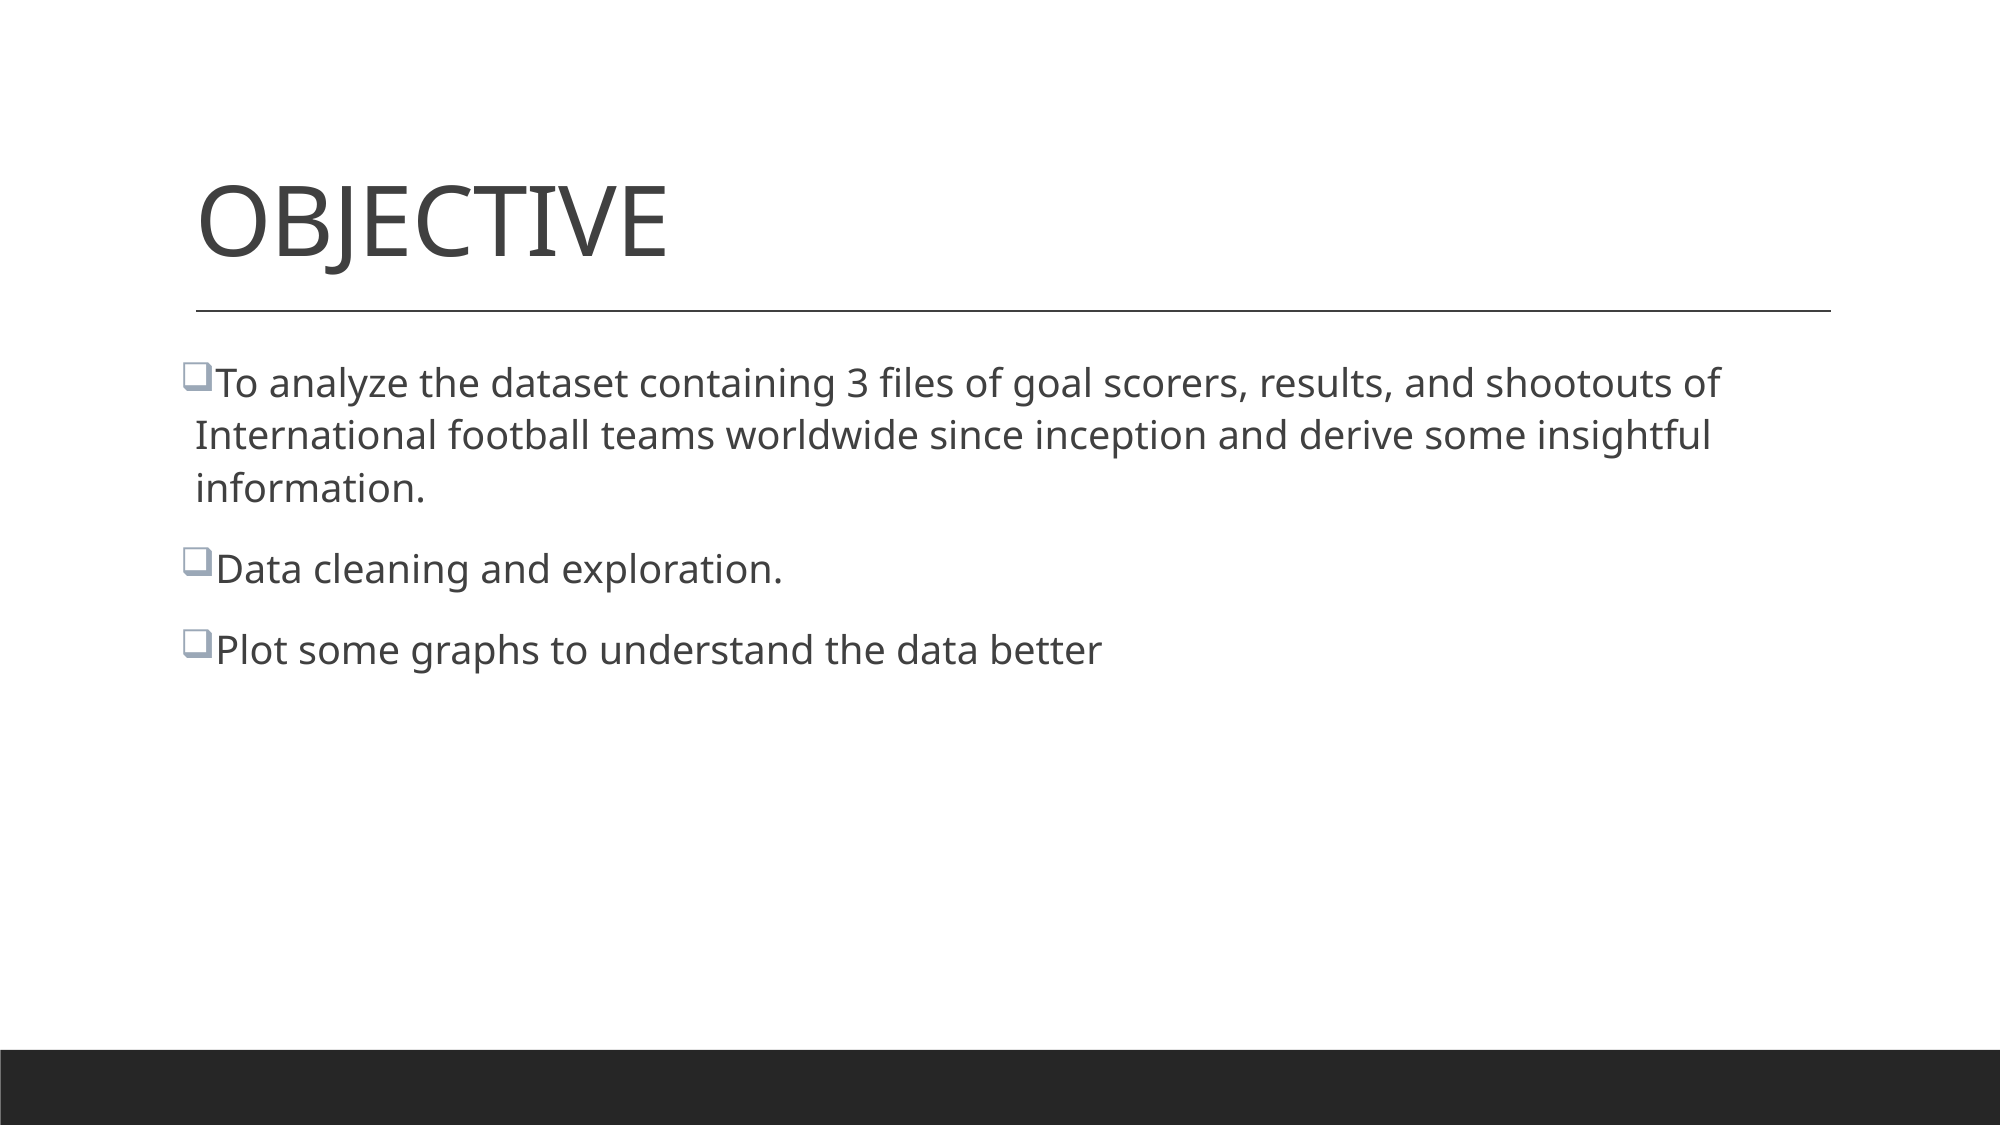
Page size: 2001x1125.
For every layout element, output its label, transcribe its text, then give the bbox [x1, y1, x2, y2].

title OBJECTIVE [180, 47, 1830, 285]
list To analyze the dataset containing 3 files of goal scorers, results, and shootouts of International football teams worldwide since inception and derive some insightful information. Data cleaning and exploration. Plot some graphs to understand the data better [180, 345, 1830, 963]
